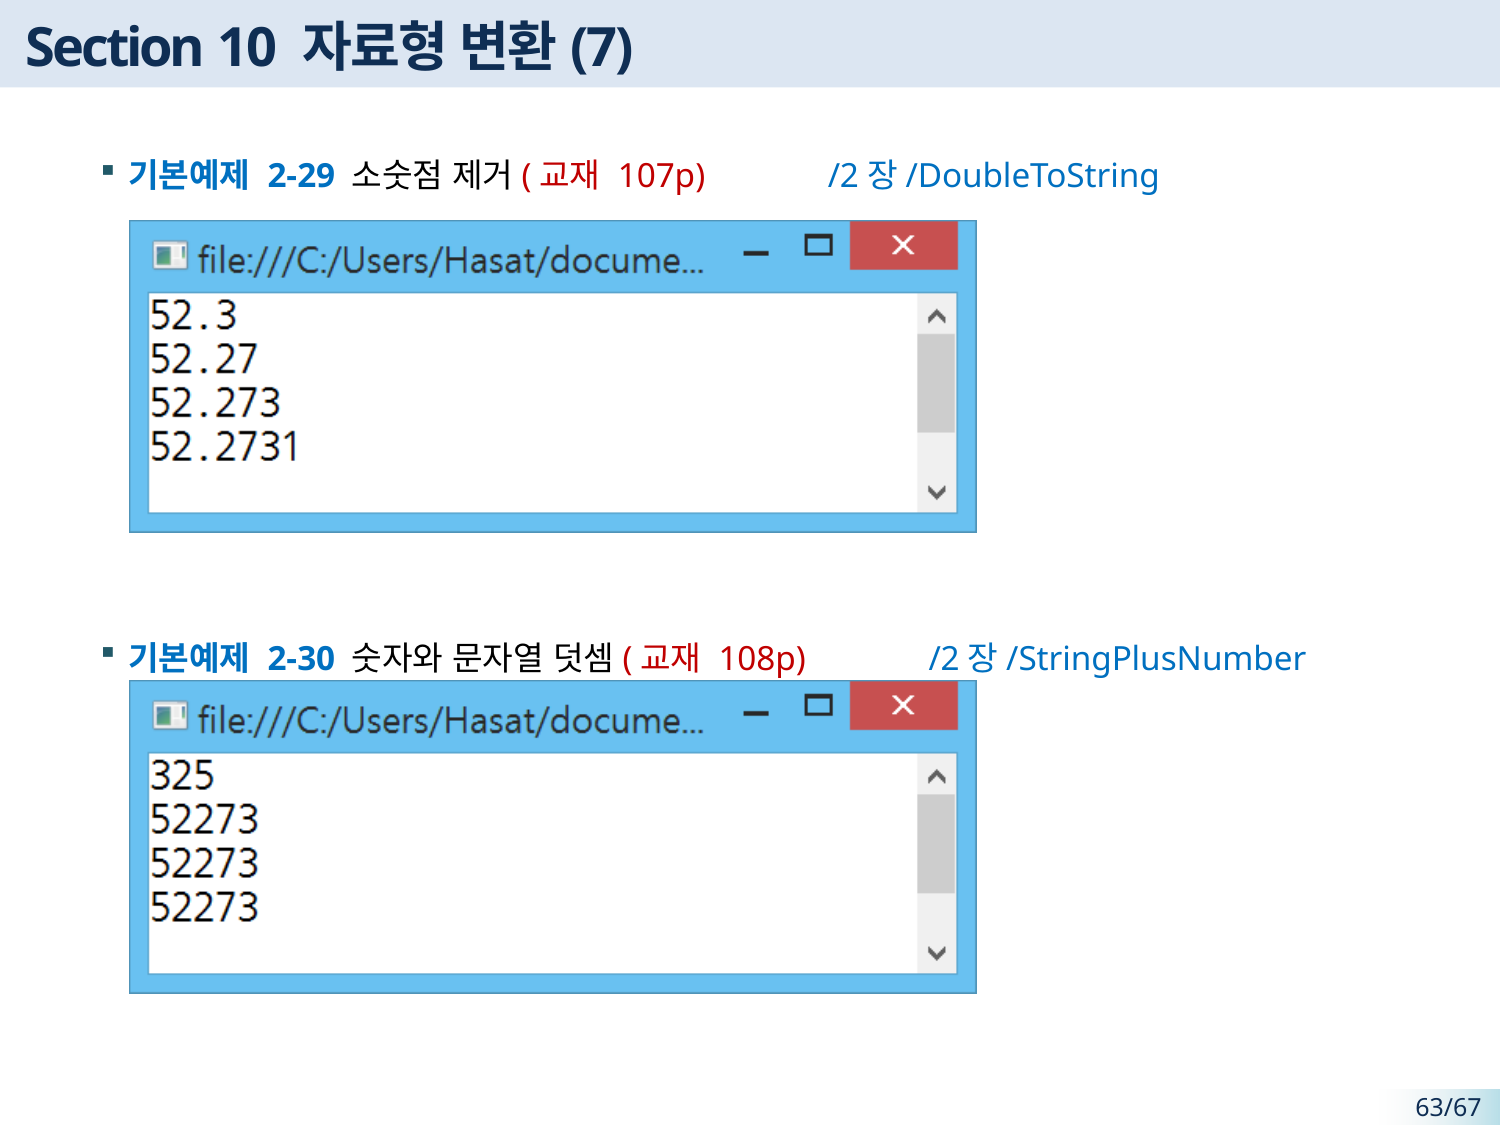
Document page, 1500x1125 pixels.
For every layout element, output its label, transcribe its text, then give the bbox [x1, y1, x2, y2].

picture [129, 220, 977, 534]
title Section 10 자료형 변환(7) [10, 5, 1288, 84]
list 기본예제 2-29 소숫점 제거(교재 107p) /2장/DoubleToString 기본예제 2-30 숫자와 문자열 덧셈(교재 108p) /2장/StringPlusNumber [10, 126, 1481, 1057]
picture [129, 680, 977, 994]
